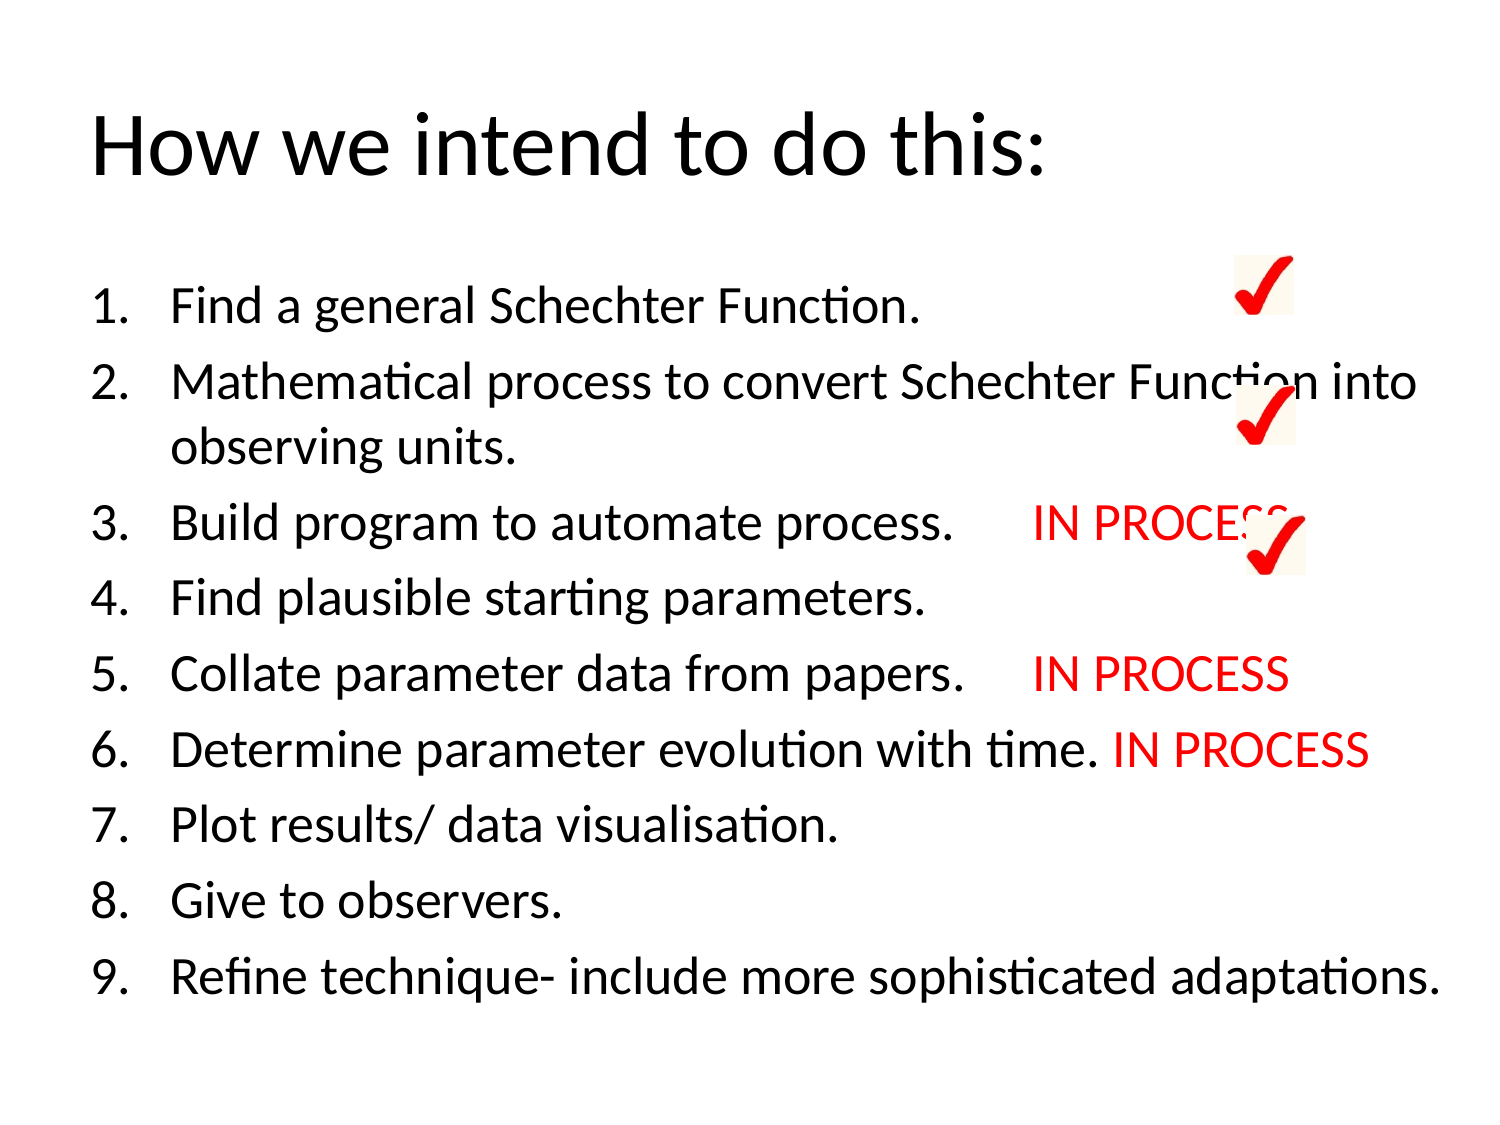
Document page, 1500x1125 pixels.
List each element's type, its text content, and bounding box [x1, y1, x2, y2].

picture [1245, 515, 1306, 575]
picture [1236, 385, 1296, 445]
list Find a general Schechter Function. Mathematical process to convert Schechter Function into observing units. Build program to automate process. IN PROCESS Find plausible starting parameters. Collate parameter data from papers. IN PROCESS Determine parameter evolution with time. IN PROCESS Plot results/ data visualisation. Give to observers. Refine technique- include more sophisticated adaptations. [74, 262, 1460, 1048]
title How we intend to do this: [74, 44, 1426, 233]
picture [1234, 255, 1294, 315]
text_box [112, 668, 1463, 1052]
